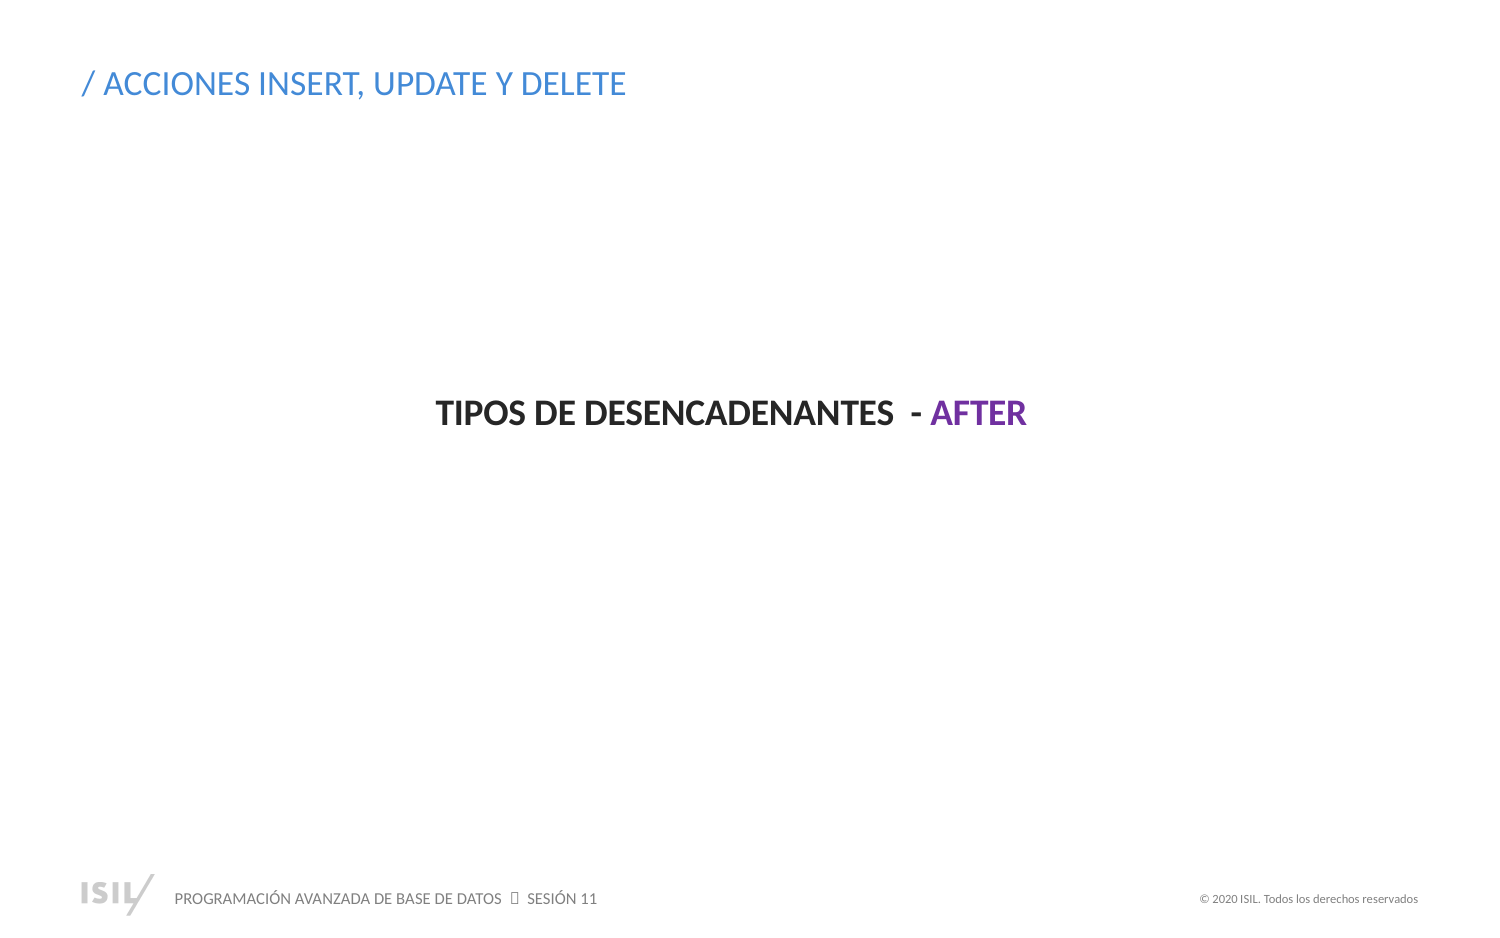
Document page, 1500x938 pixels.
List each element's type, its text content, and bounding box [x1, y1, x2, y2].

text_box TIPOS DE DESENCADENANTES - AFTER [66, 387, 1394, 433]
text_box / ACCIONES INSERT, UPDATE Y DELETE [66, 52, 1249, 110]
